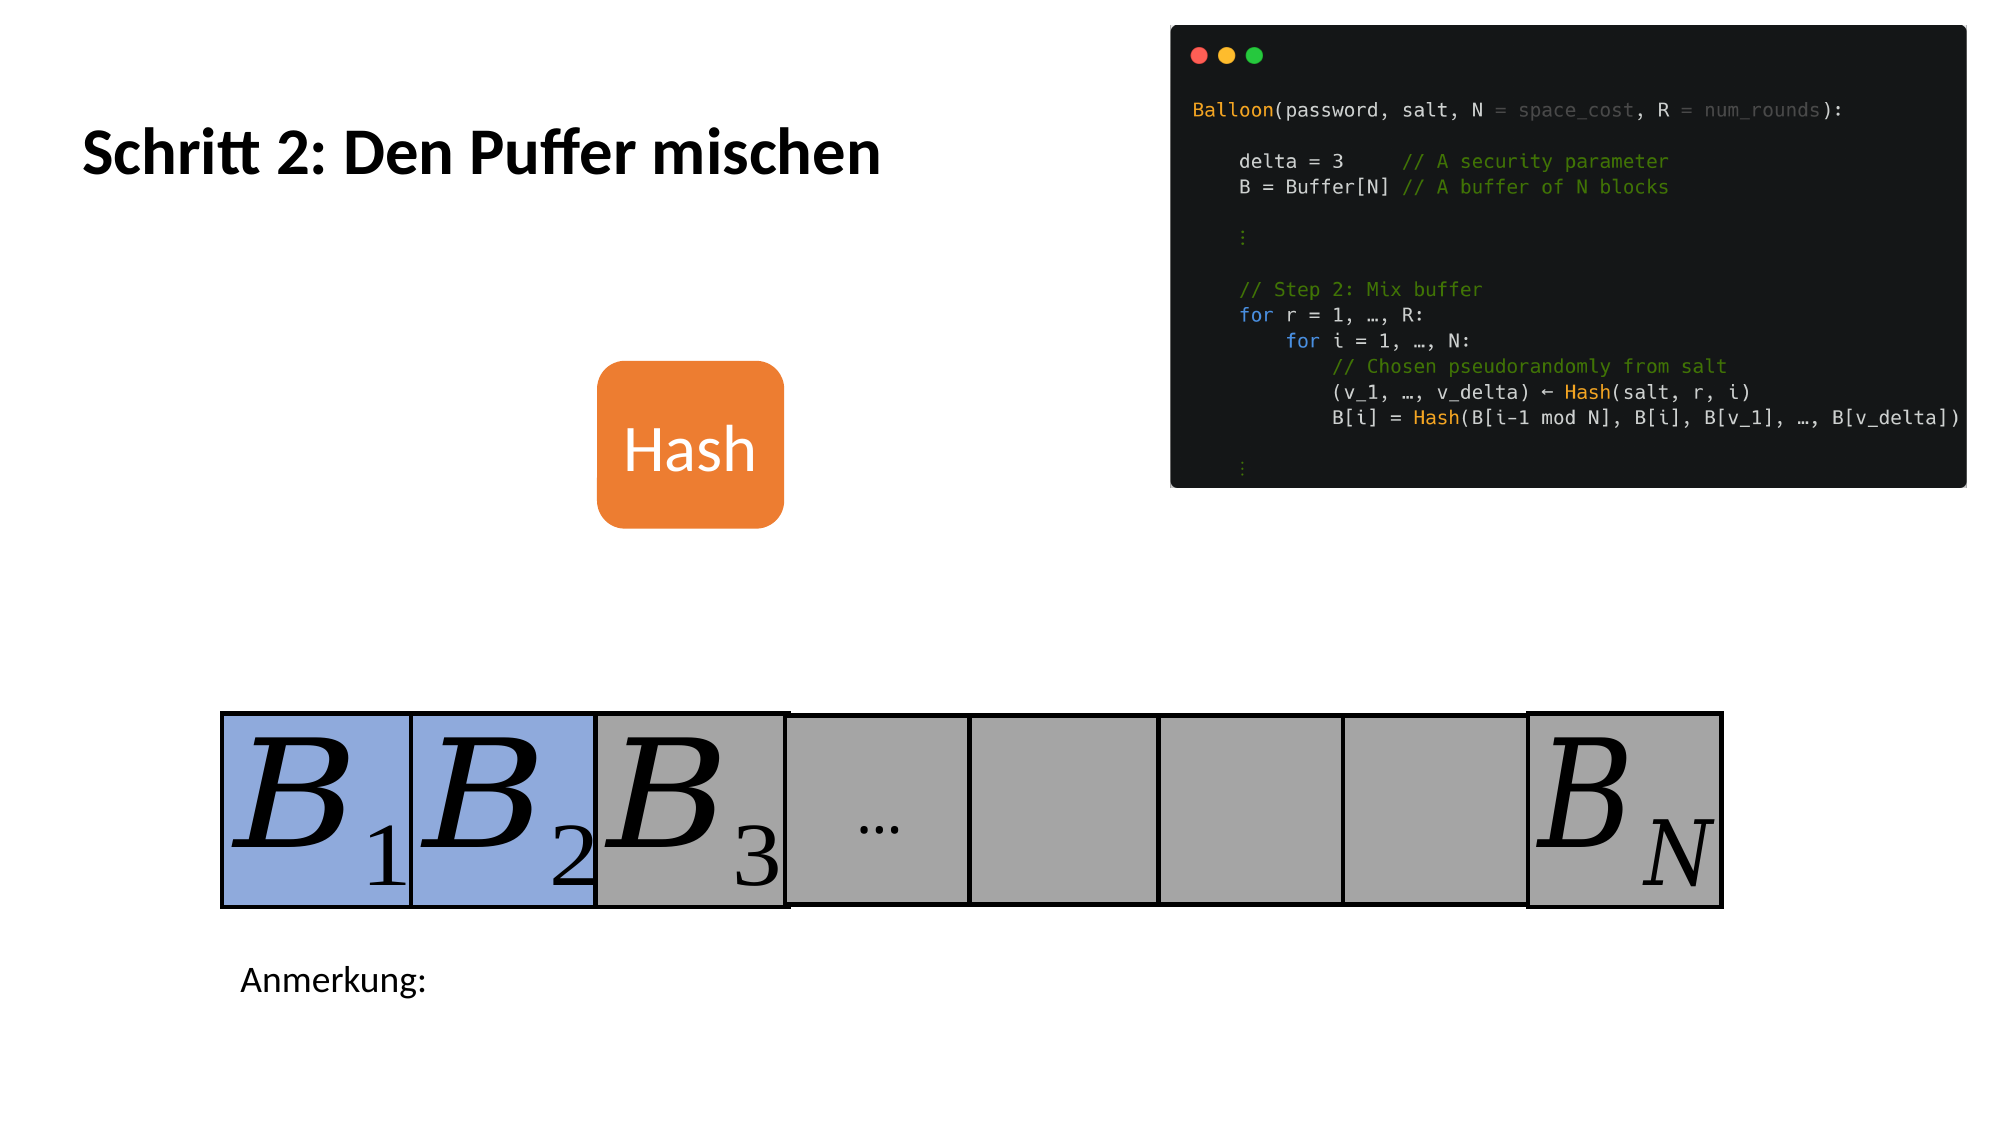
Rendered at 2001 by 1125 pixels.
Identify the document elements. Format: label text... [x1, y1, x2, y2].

text_box [1342, 715, 1526, 906]
text_box [968, 715, 1157, 906]
text_box … [784, 715, 968, 906]
text_box Hash [595, 359, 786, 530]
text_box [1157, 715, 1342, 906]
text_box Schritt 2: Den Puffer mischen [67, 100, 1003, 196]
picture [1170, 25, 1967, 488]
